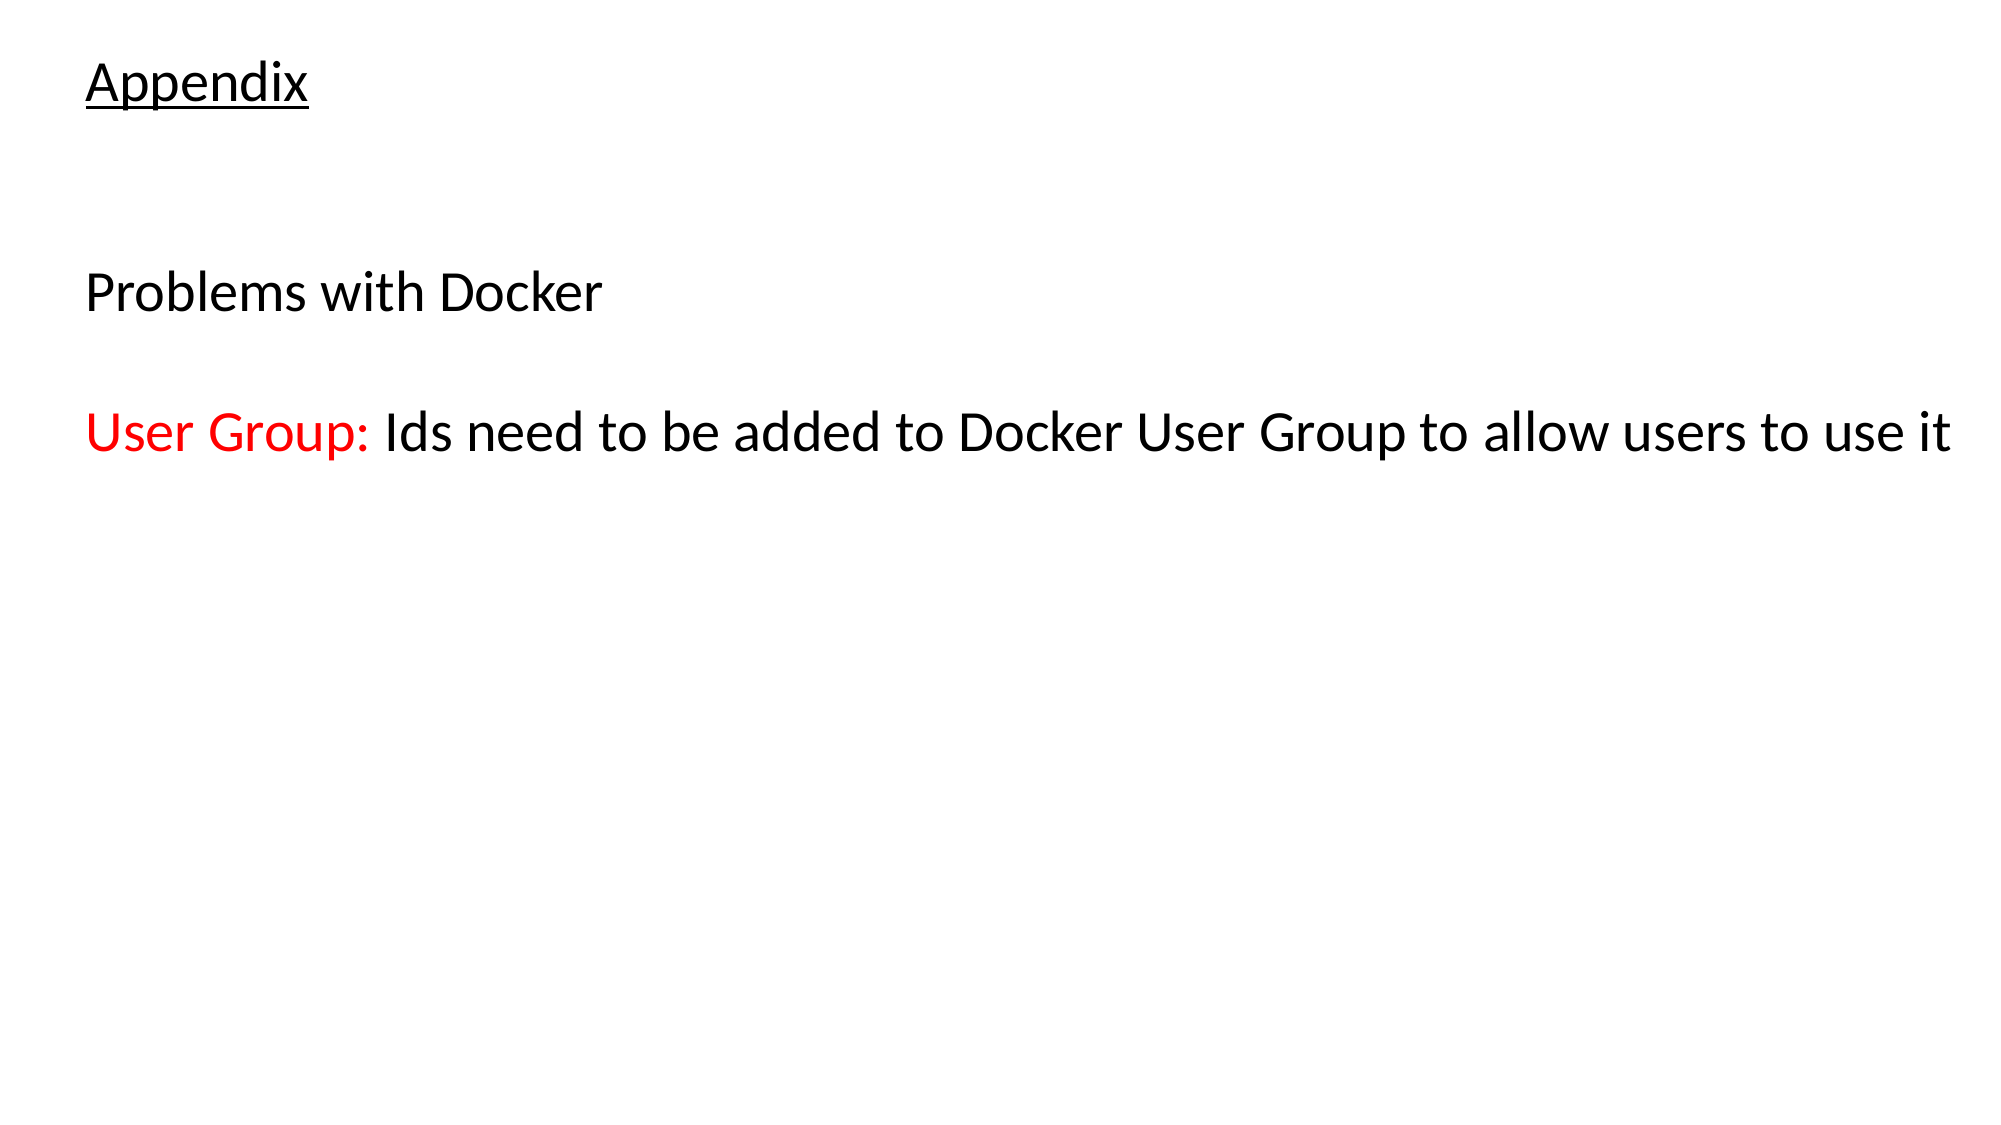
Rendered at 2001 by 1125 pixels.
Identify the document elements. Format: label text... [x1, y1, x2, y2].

text_box Appendix Problems with Docker User Group: Ids need to be added to Docker User Group to allow users to use it [70, 36, 1968, 681]
